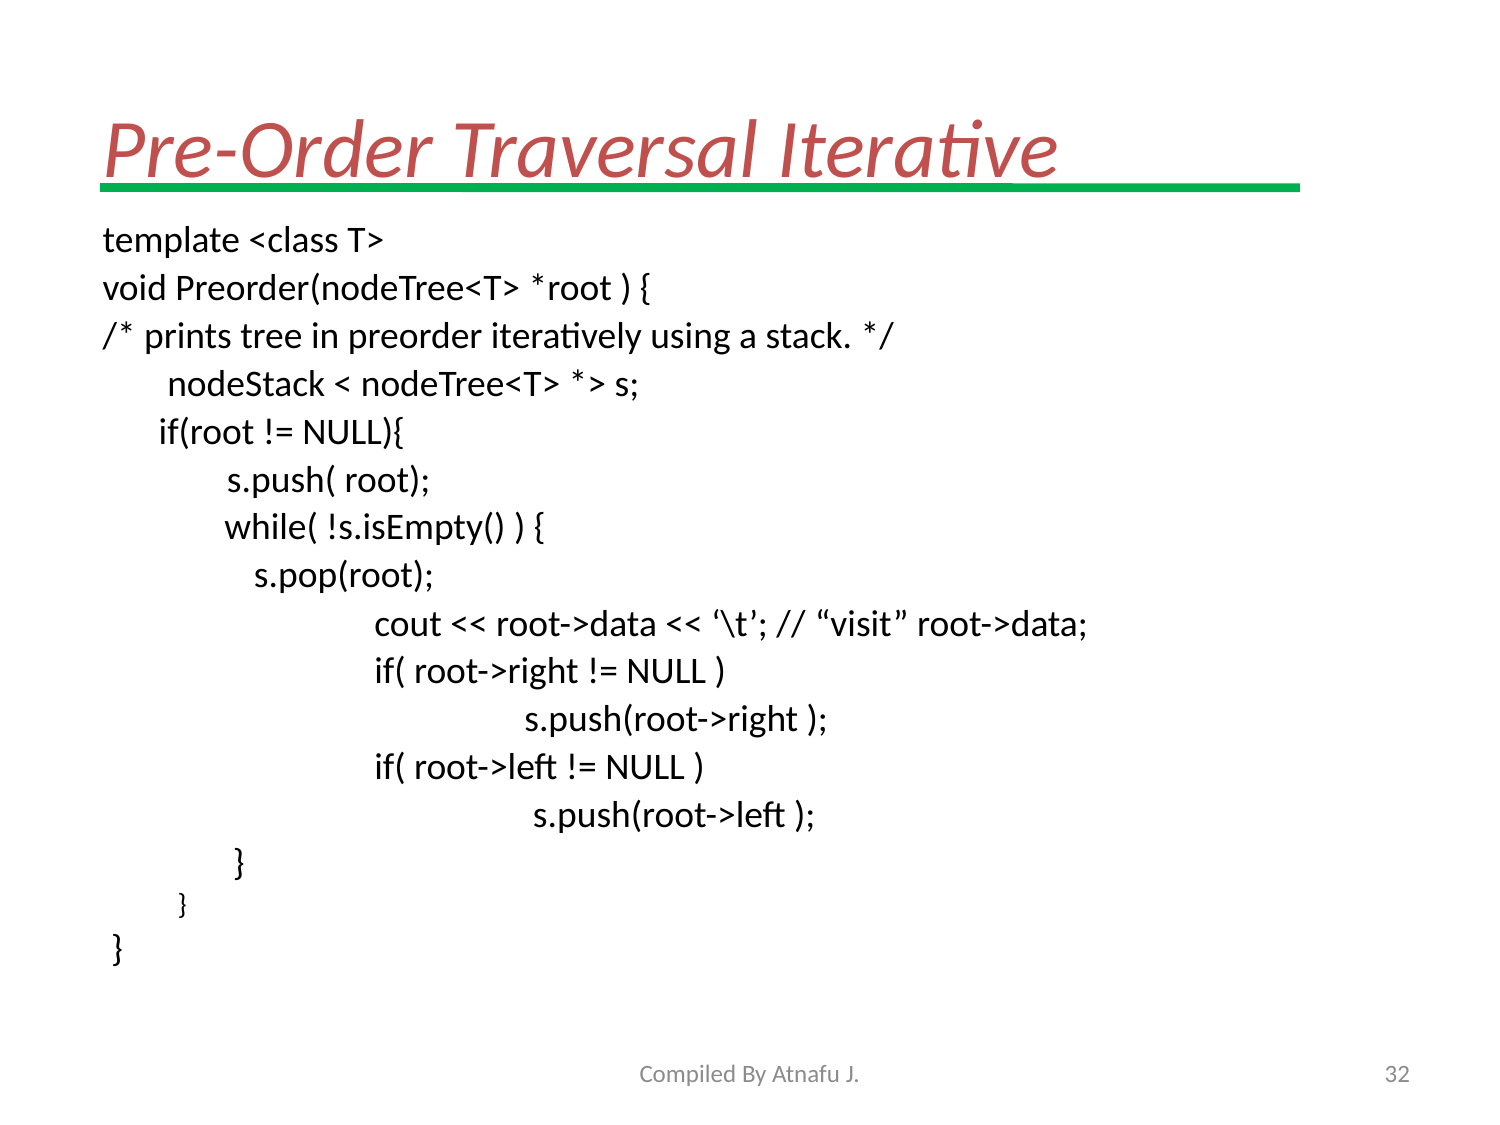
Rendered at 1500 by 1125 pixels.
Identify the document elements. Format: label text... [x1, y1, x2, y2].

title Pre-Order Traversal Iterative [87, 50, 1438, 238]
list template <class T> void Preorder(nodeTree<T> *root ) { /* prints tree in preorder iteratively using a stack. */ nodeStack < nodeTree<T> *> s; if(root != NULL){ s.push( root); while( !s.isEmpty() ) { s.pop(root); cout << root->data << ‘\t’; // “visit” root->data; if( root->right != NULL ) s.push(root->right ); if( root->left != NULL ) s.push(root->left ); } } } [87, 212, 1363, 1075]
footer Compiled By Atnafu J. [512, 1042, 988, 1103]
slide_number 32 [1074, 1042, 1425, 1103]
